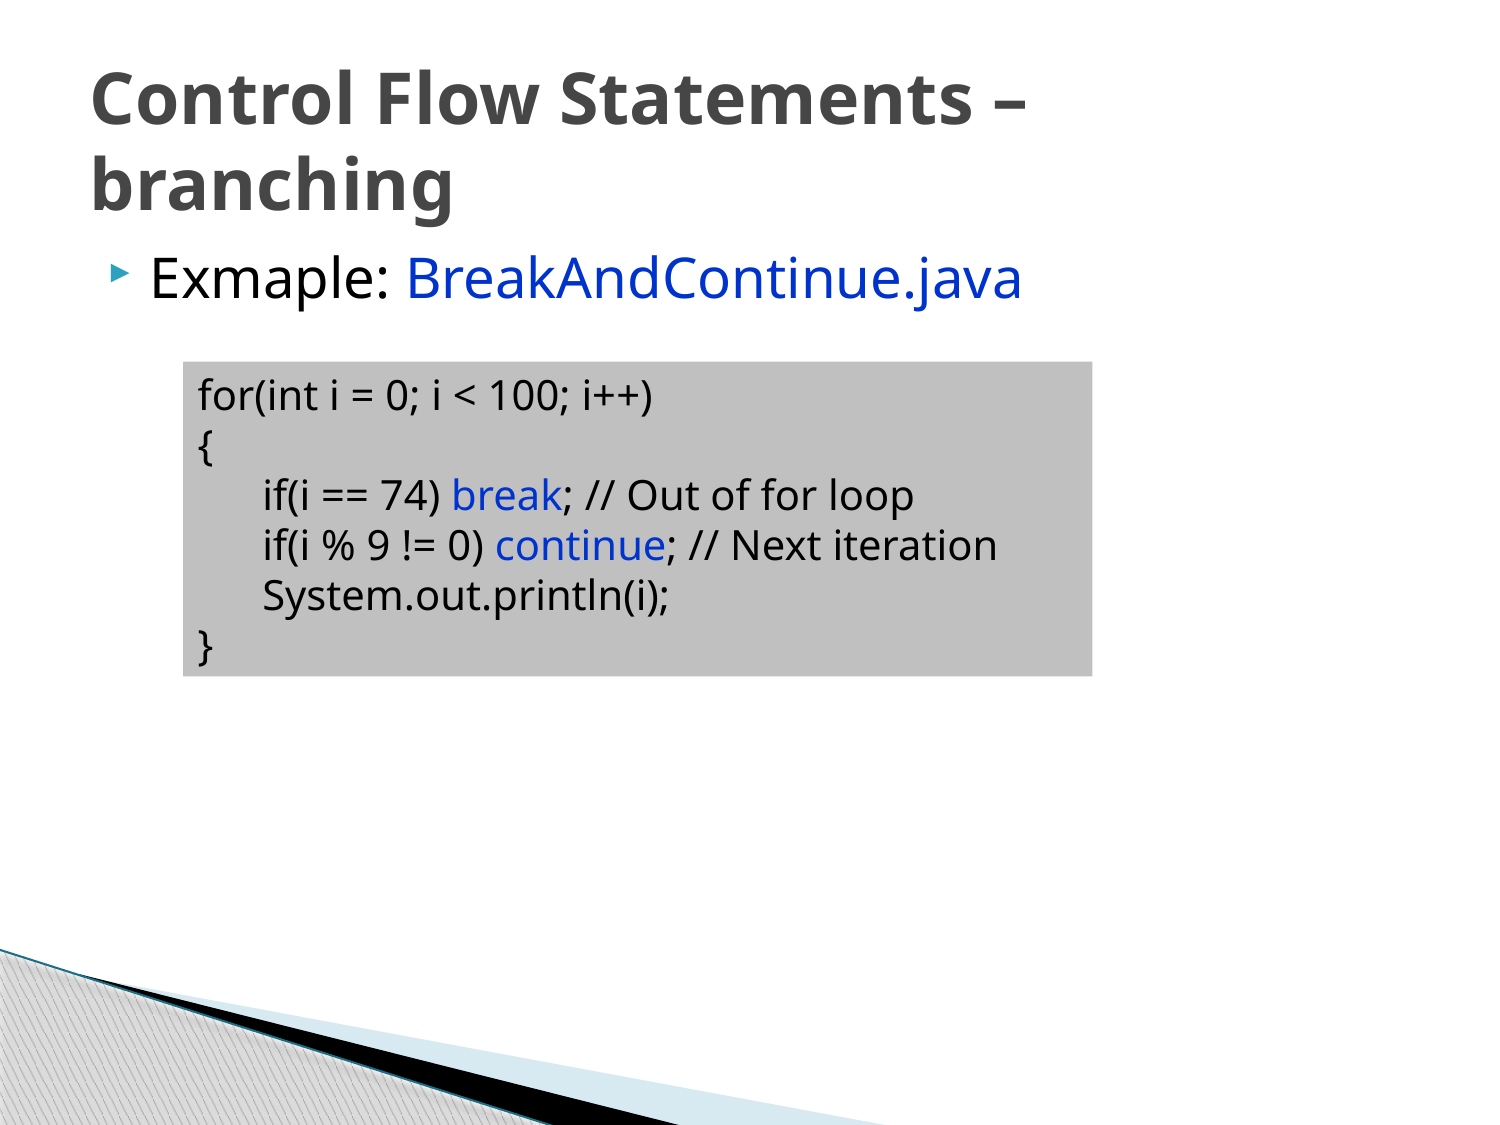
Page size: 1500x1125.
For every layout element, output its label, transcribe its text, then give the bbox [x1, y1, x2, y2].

text_box for(int i = 0; i < 100; i++) { if(i == 74) break; // Out of for loop if(i % 9 != 0) continue; // Next iteration System.out.println(i); } [183, 361, 1093, 677]
list Exmaple: BreakAndContinue.java [75, 243, 1425, 327]
title Control Flow Statements – branching [75, 45, 1425, 233]
